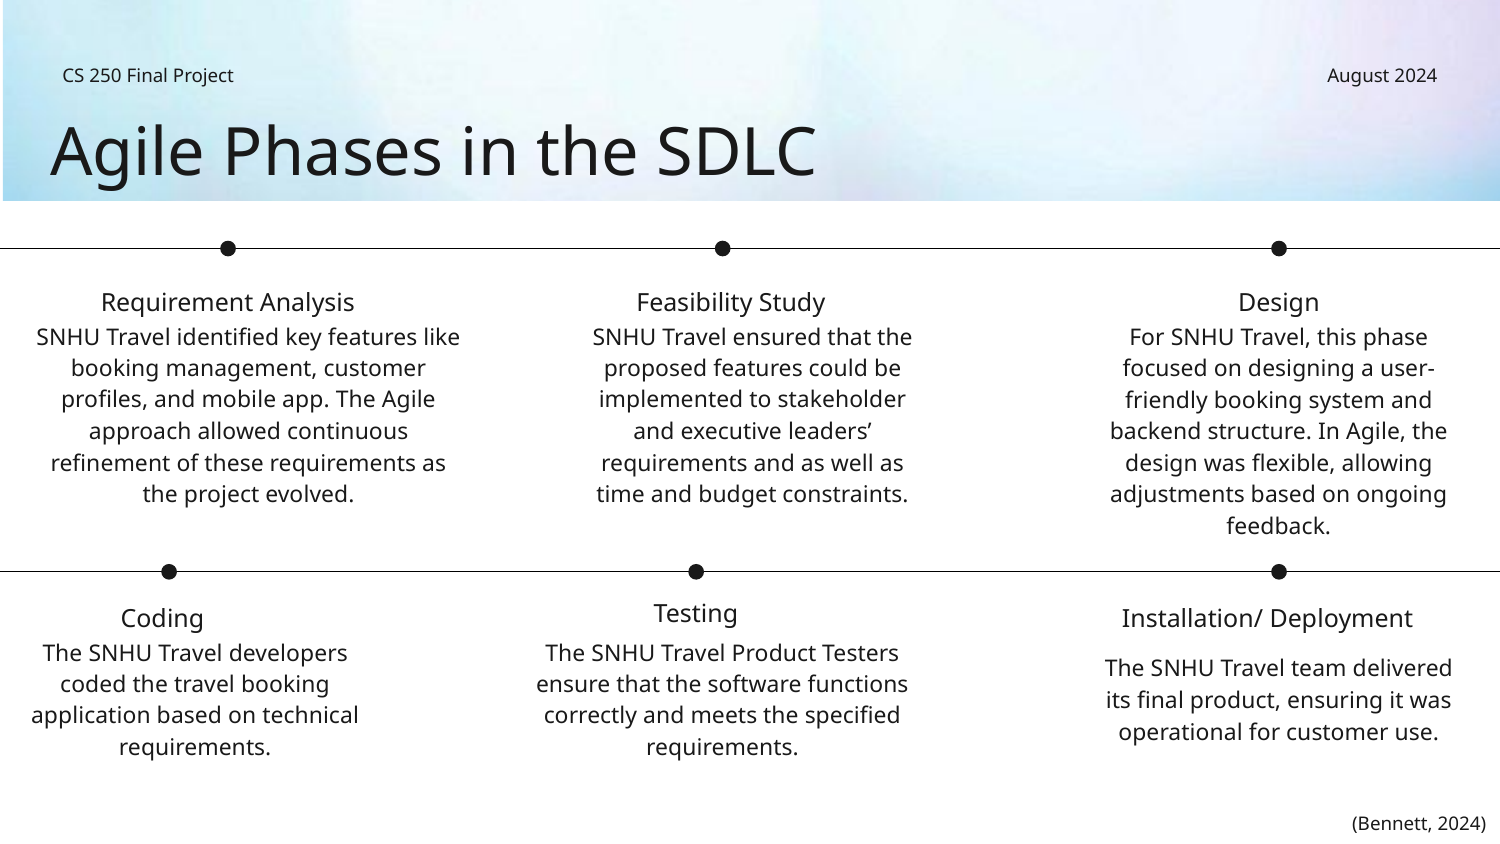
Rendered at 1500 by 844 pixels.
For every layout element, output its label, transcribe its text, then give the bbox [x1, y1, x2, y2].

picture [2, 0, 1500, 201]
text_box [688, 563, 704, 571]
text_box The SNHU Travel developers coded the travel booking application based on technical requirements. [24, 633, 366, 761]
text_box [715, 240, 731, 247]
text_box (Bennett, 2024) [769, 812, 1487, 835]
text_box Requirement Analysis [50, 280, 406, 317]
text_box Installation/ Deployment [1078, 596, 1457, 633]
text_box [1271, 563, 1287, 571]
text_box [220, 240, 236, 247]
text_box SNHU Travel identified key features like booking management, customer profiles, and mobile app. The Agile approach allowed continuous refinement of these requirements as the project evolved. [30, 317, 467, 508]
text_box Feasibility Study [530, 280, 932, 317]
text_box [161, 563, 177, 571]
text_box Testing [558, 591, 835, 628]
text_box [1271, 240, 1287, 247]
text_box The SNHU Travel team delivered its final product, ensuring it was operational for customer use. [1089, 649, 1469, 745]
text_box The SNHU Travel Product Testers ensure that the software functions correctly and meets the specified requirements. [530, 633, 915, 761]
text_box For SNHU Travel, this phase focused on designing a user-friendly booking system and backend structure. In Agile, the design was flexible, allowing adjustments based on ongoing feedback. [1101, 318, 1457, 539]
text_box Design [1141, 280, 1417, 317]
text_box SNHU Travel ensured that the proposed features could be implemented to stakeholder and executive leaders’ requirements and as well as time and budget constraints. [590, 317, 915, 508]
text_box Coding [24, 596, 301, 633]
